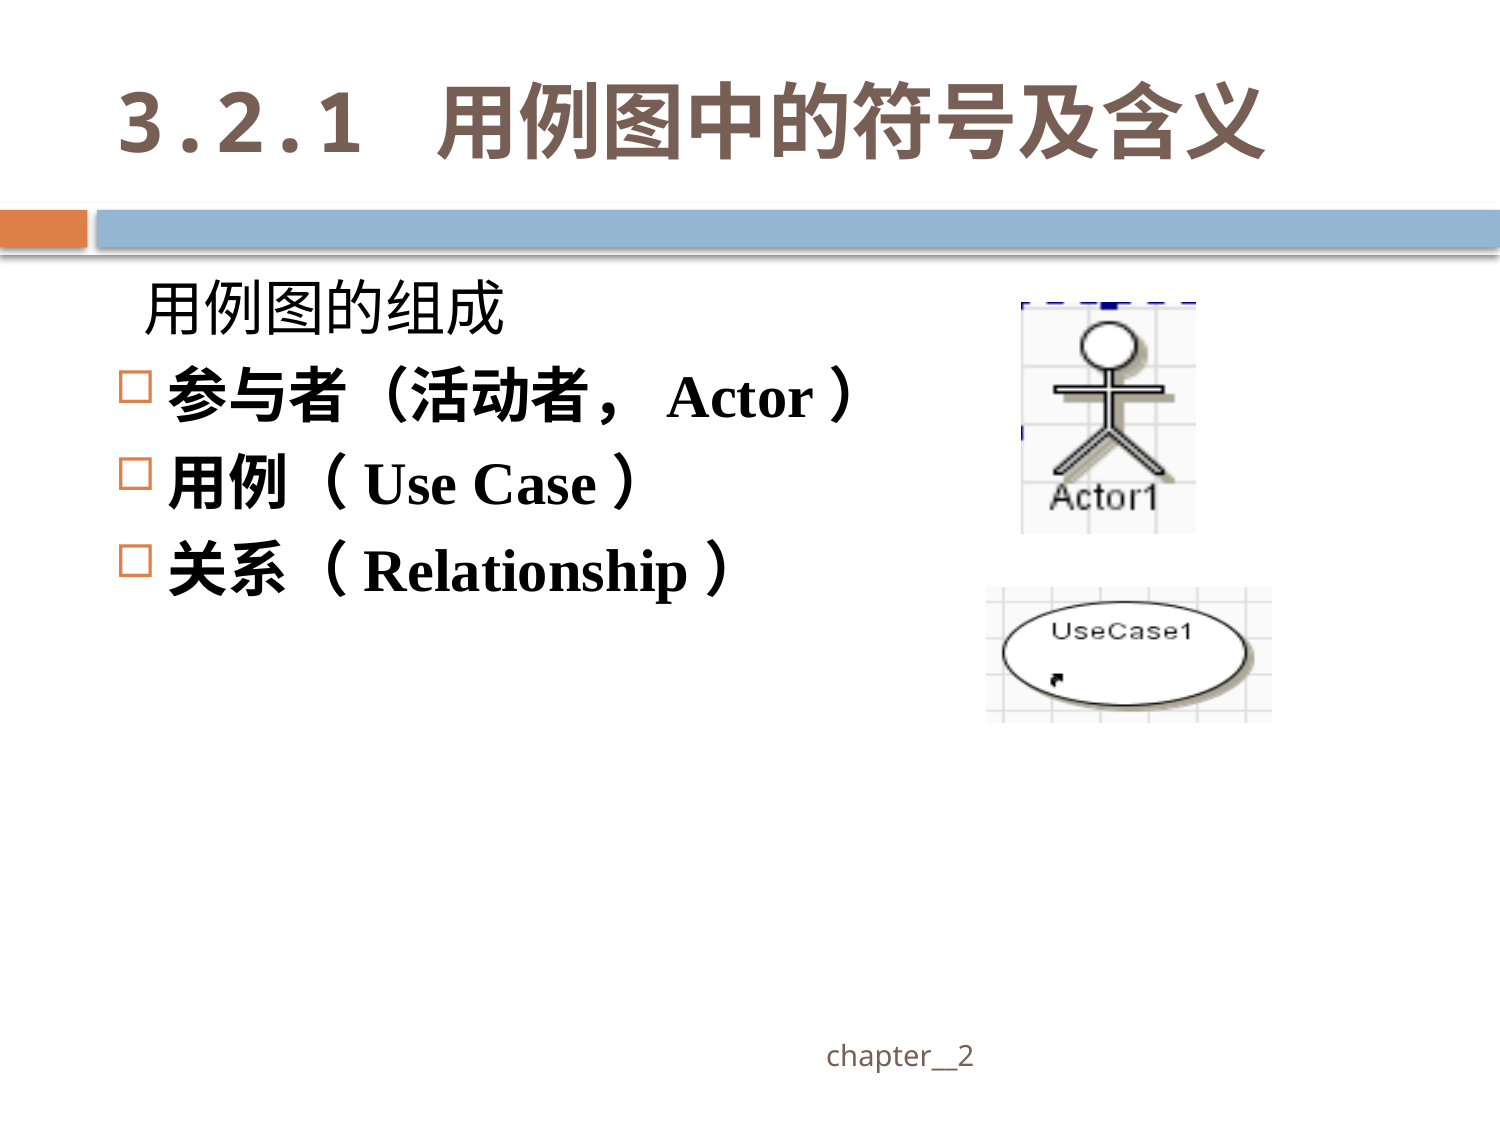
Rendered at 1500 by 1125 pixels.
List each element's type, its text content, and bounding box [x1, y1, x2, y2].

list 用例图的组成 参与者（活动者，Actor） 用例（Use Case） 关系（Relationship） [100, 262, 916, 1000]
slide_number [0, 208, 88, 249]
footer chapter__2 [99, 1025, 990, 1085]
title 3.2.1 用例图中的符号及含义 [100, 37, 1438, 200]
picture [1021, 302, 1196, 535]
picture [985, 586, 1272, 724]
